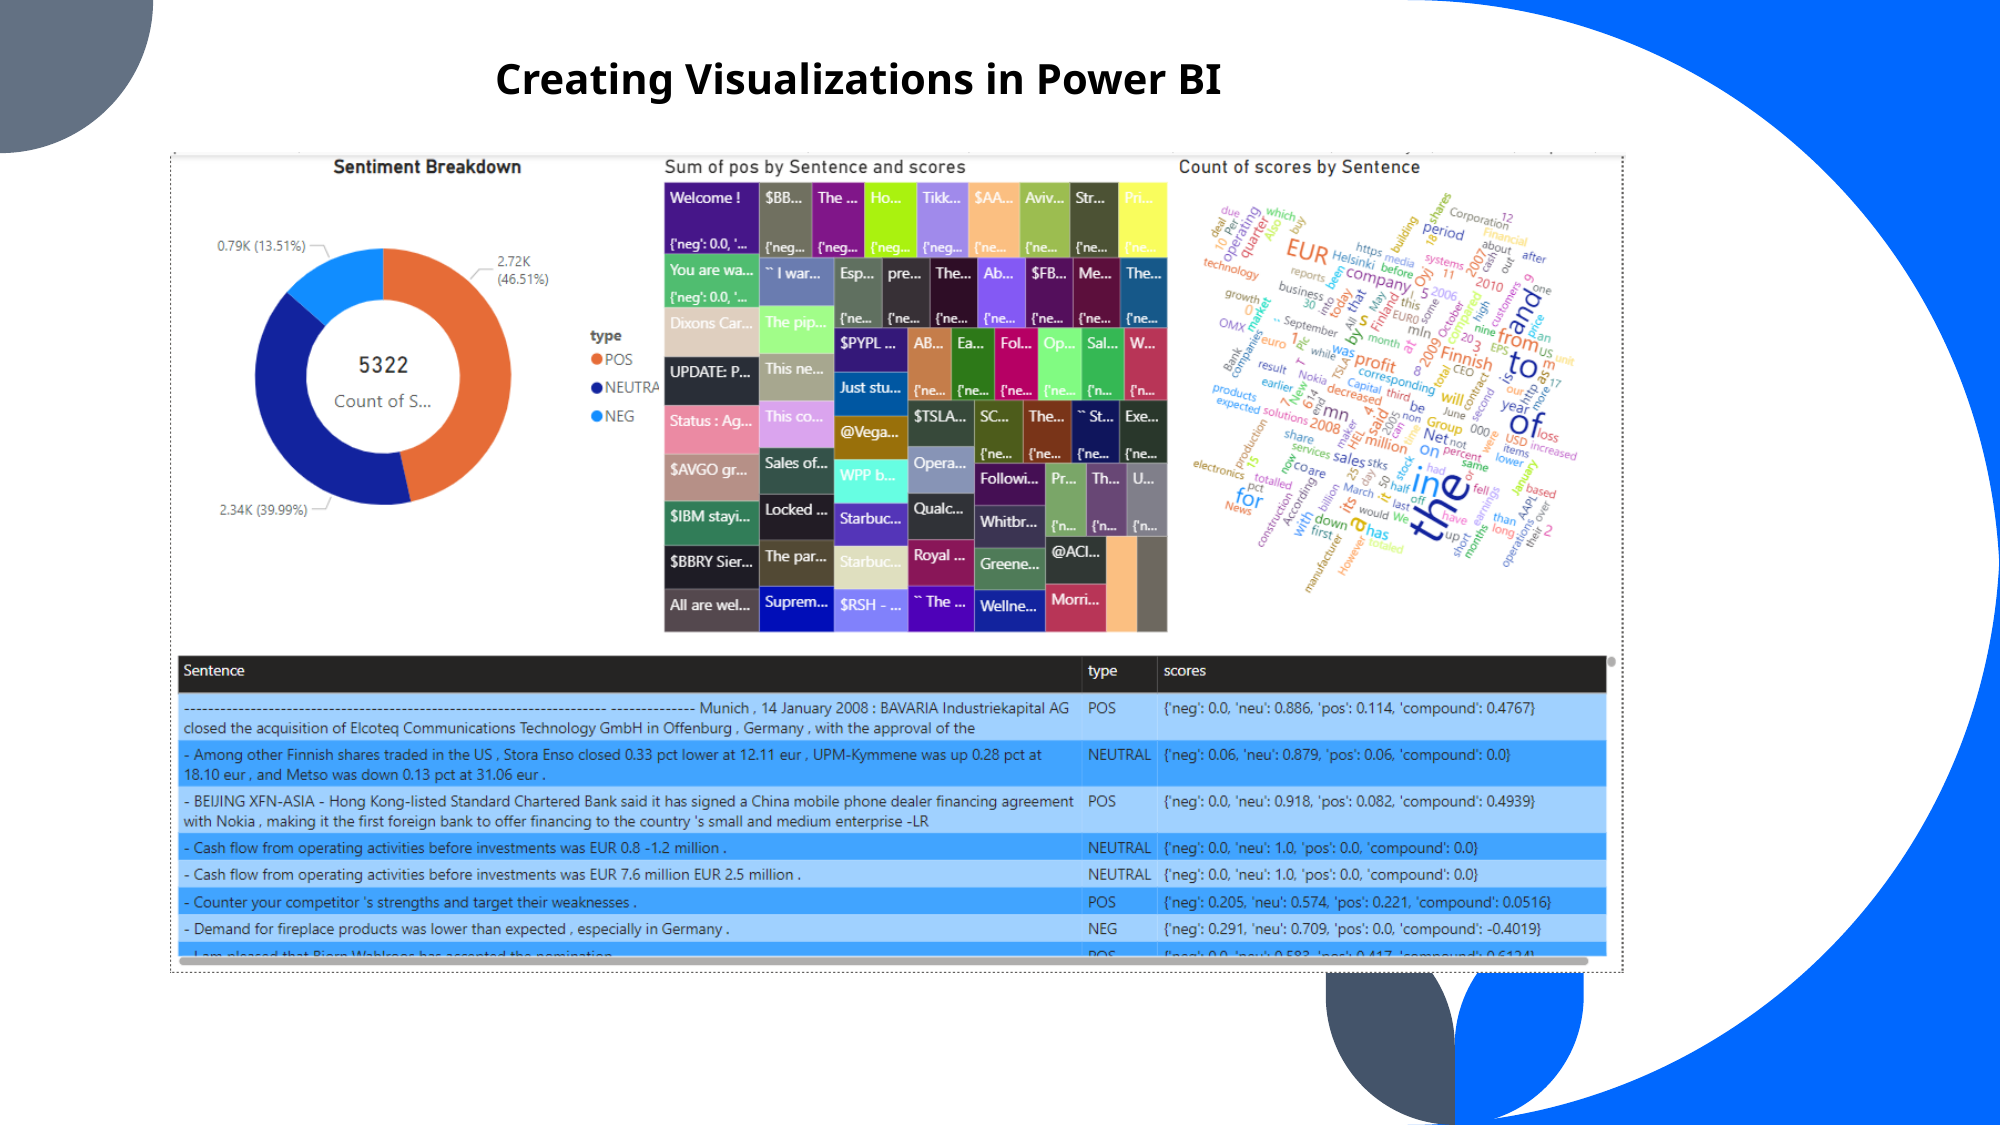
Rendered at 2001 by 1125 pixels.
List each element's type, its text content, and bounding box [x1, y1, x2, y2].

picture [170, 152, 1626, 973]
text_box Creating Visualizations in Power BI [480, 45, 1237, 111]
